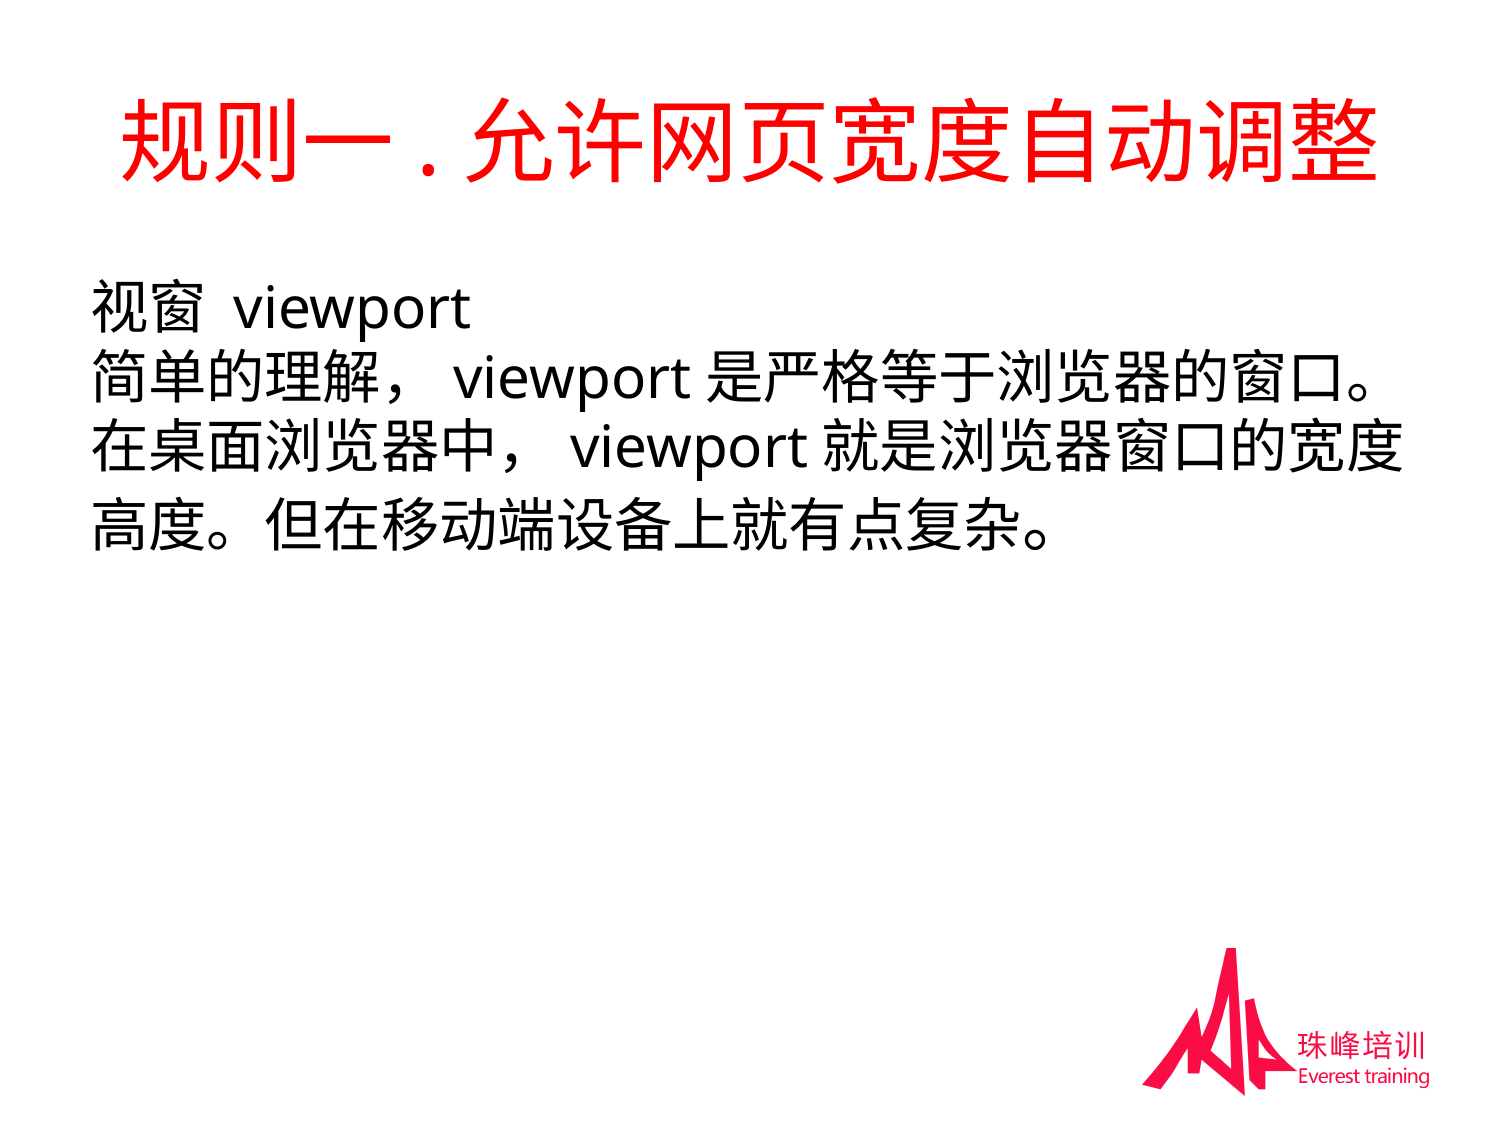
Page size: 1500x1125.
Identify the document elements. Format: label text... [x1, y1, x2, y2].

picture [1142, 948, 1429, 1097]
title 规则一.允许网页宽度自动调整 [75, 45, 1425, 233]
list 视窗 viewport 简单的理解，viewport是严格等于浏览器的窗口。在桌面浏览器中，viewport就是浏览器窗口的宽度高度。但在移动端设备上就有点复杂。 [75, 262, 1425, 1005]
